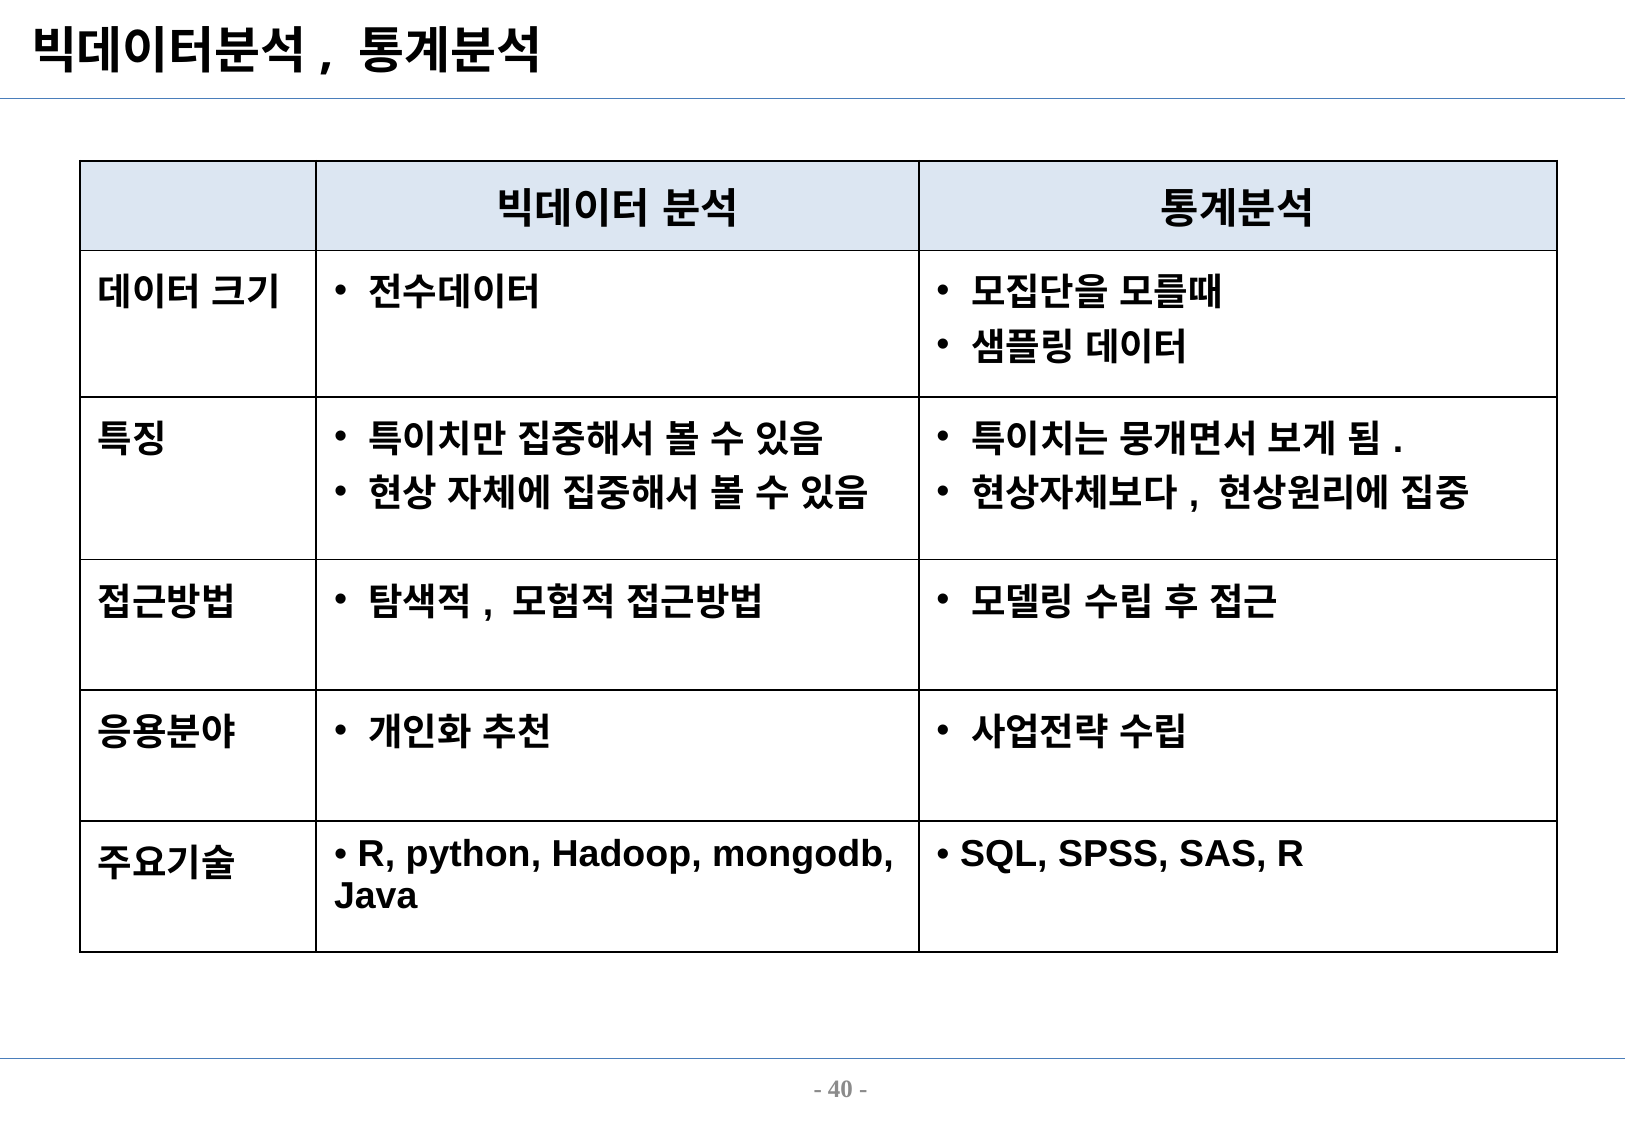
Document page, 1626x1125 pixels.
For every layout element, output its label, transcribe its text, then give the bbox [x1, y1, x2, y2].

table_cell 특이치는 뭉개면서 보게 됨. 현상자체보다, 현상원리에 집중 [920, 398, 1556, 559]
title 빅데이터분석, 통계분석 [16, 5, 979, 92]
table_cell 전수데이터 [317, 251, 918, 396]
table_cell 탐색적, 모험적 접근방법 [317, 560, 918, 689]
slide_number - 40 - [650, 1057, 1031, 1118]
table_cell 특이치만 집중해서 볼 수 있음 현상 자체에 집중해서 볼 수 있음 [317, 398, 918, 559]
table_cell 개인화 추천 [317, 691, 918, 820]
table_header 통계분석 [920, 162, 1556, 250]
table_header [81, 162, 315, 250]
table_cell 주요기술 [81, 822, 315, 951]
table_cell 데이터 크기 [81, 251, 315, 396]
table_cell 접근방법 [81, 560, 315, 689]
table_cell R, python, Hadoop, mongodb, Java [317, 822, 918, 951]
table_cell 특징 [81, 398, 315, 559]
table_header 빅데이터 분석 [317, 162, 918, 250]
table_cell 응용분야 [81, 691, 315, 820]
table_cell 모집단을 모를때 샘플링 데이터 [920, 251, 1556, 396]
table_cell 사업전략 수립 [920, 691, 1556, 820]
table_cell SQL, SPSS, SAS, R [920, 822, 1556, 951]
table_cell 모델링 수립 후 접근 [920, 560, 1556, 689]
